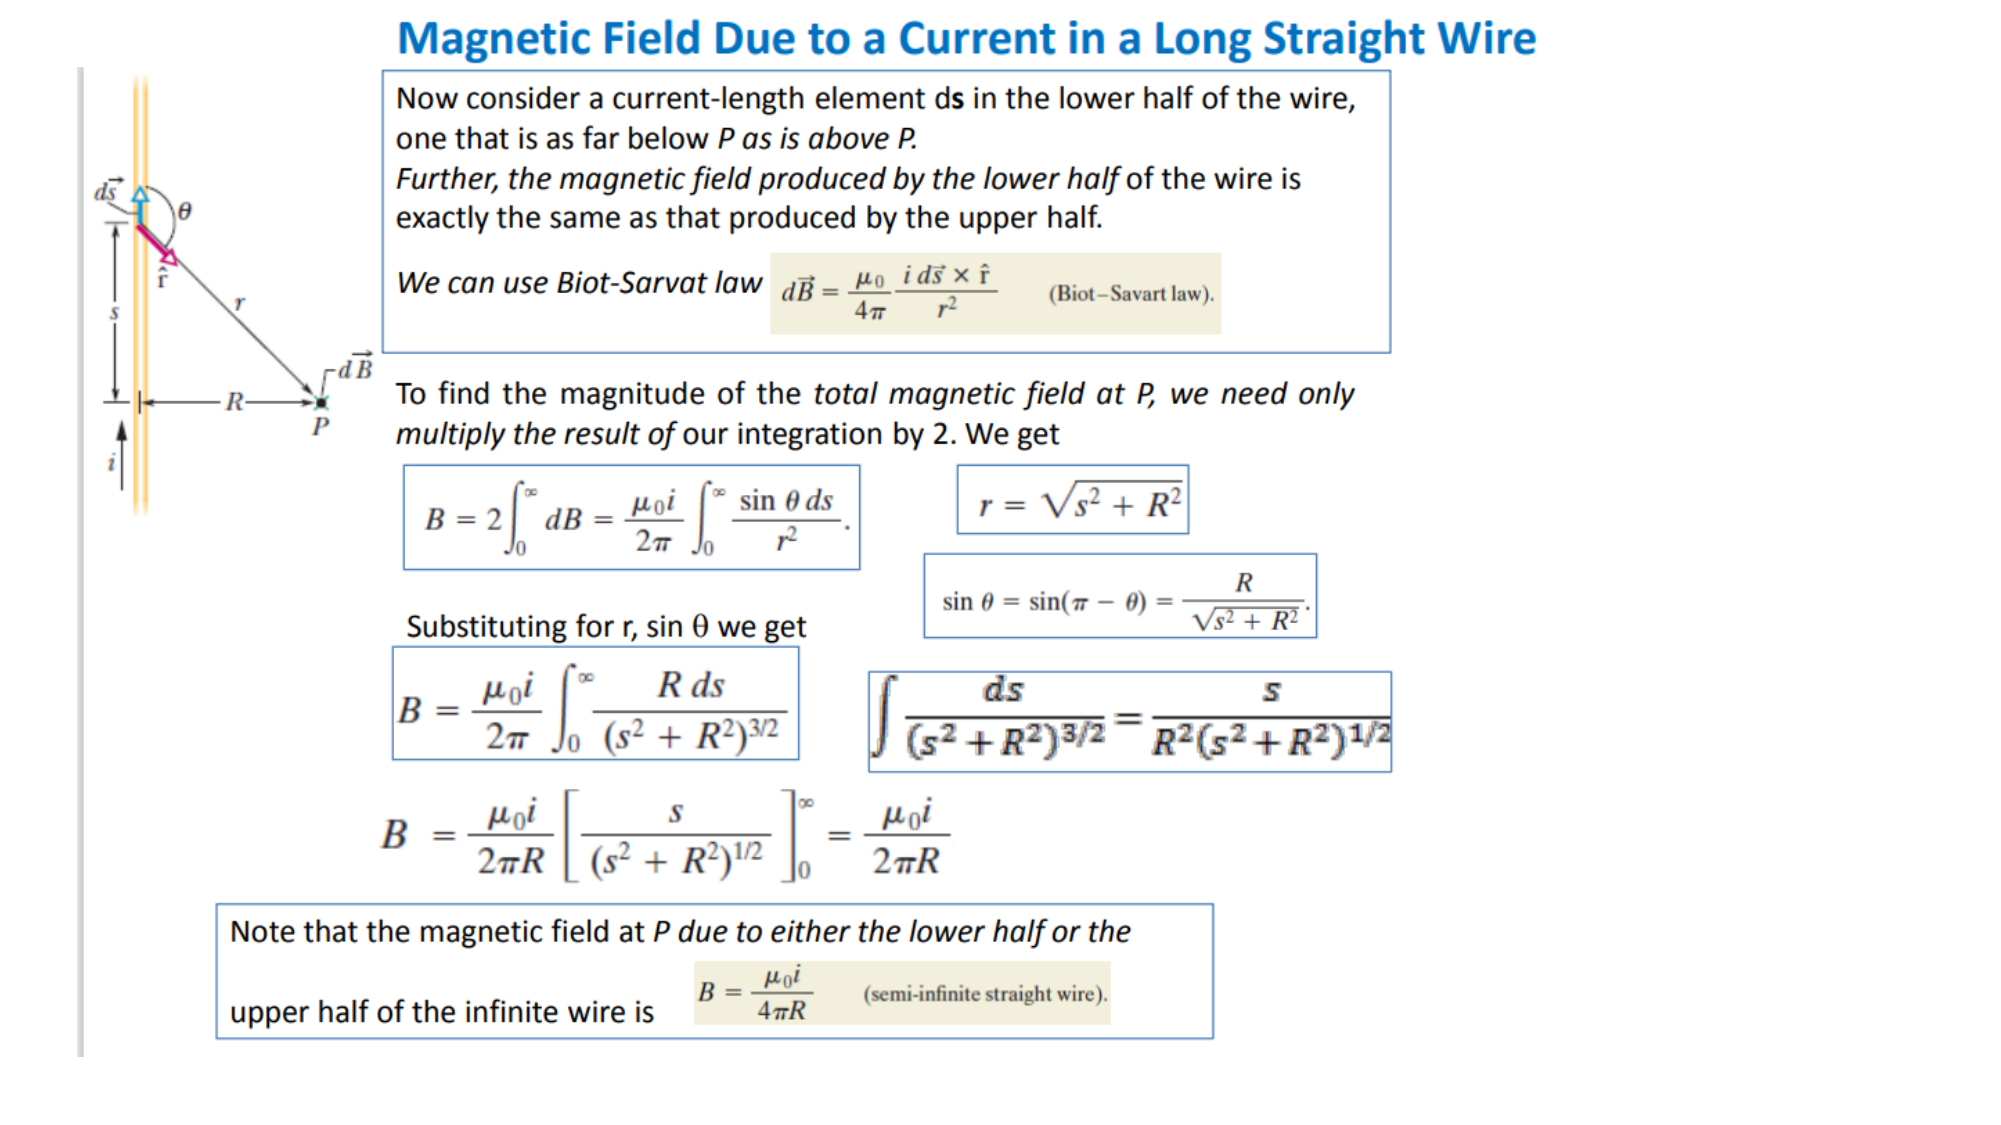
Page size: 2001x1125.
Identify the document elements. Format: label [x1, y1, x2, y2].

picture [77, 5, 1553, 1057]
